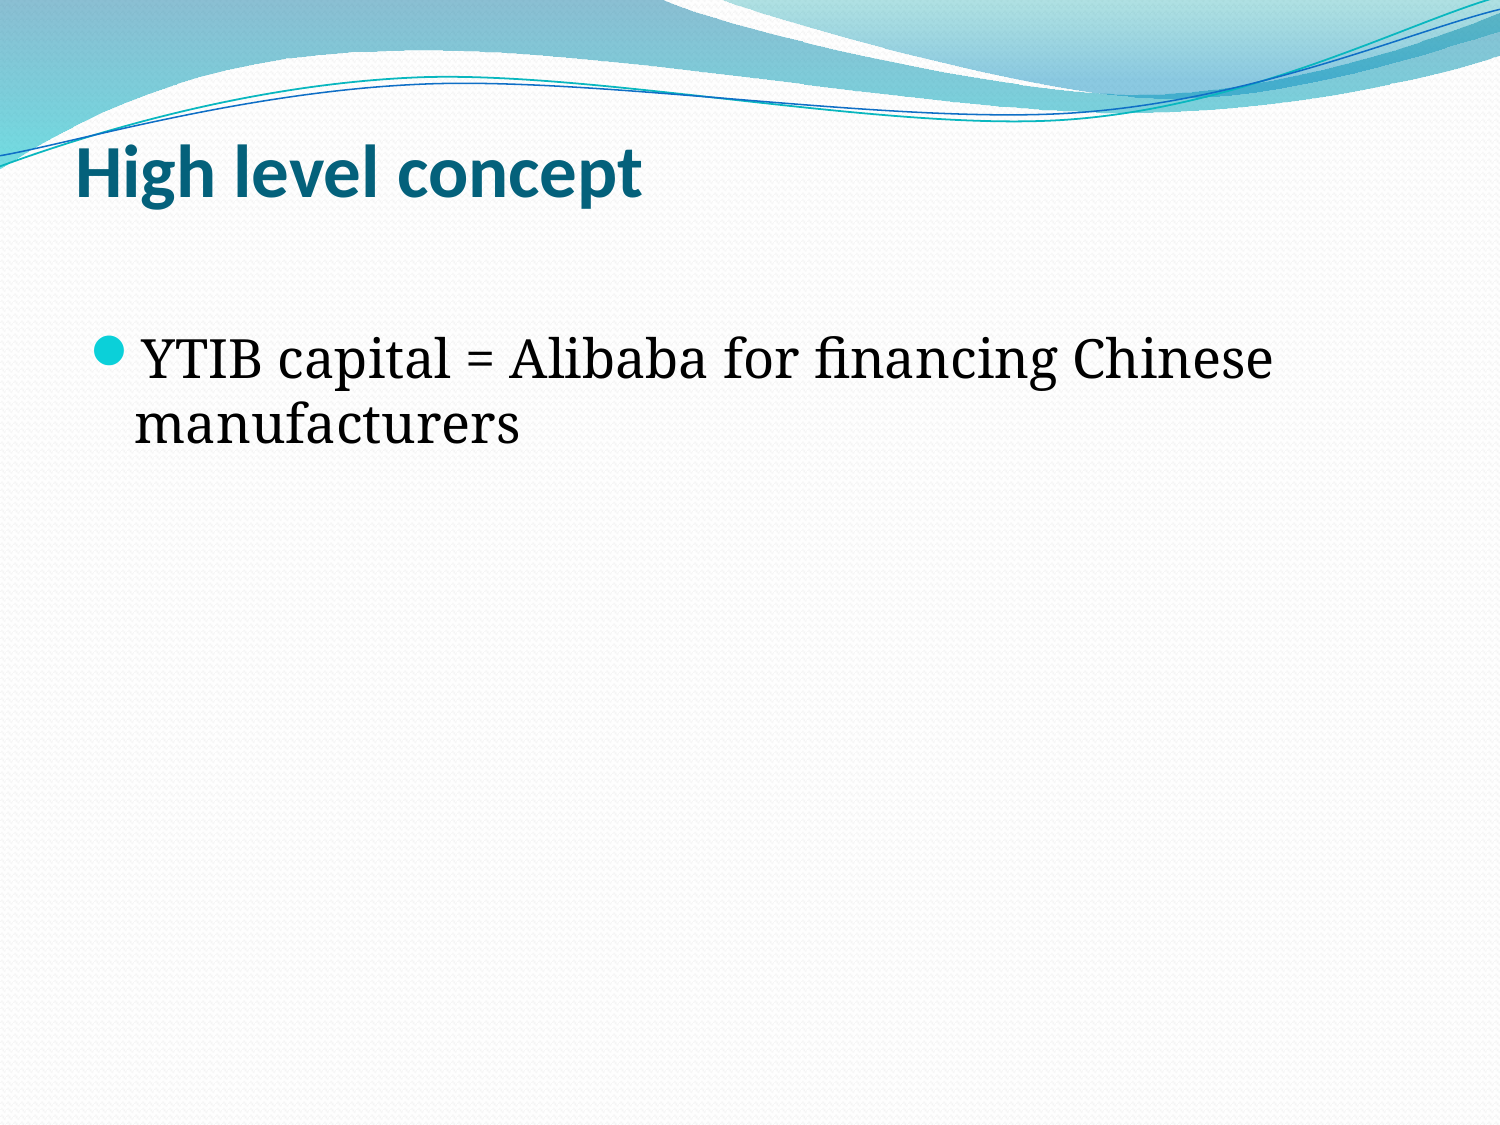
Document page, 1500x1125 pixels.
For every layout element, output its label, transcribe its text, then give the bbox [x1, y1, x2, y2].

list YTIB capital = Alibaba for financing Chinese manufacturers [75, 317, 1425, 1038]
title High level concept [75, 115, 1425, 303]
